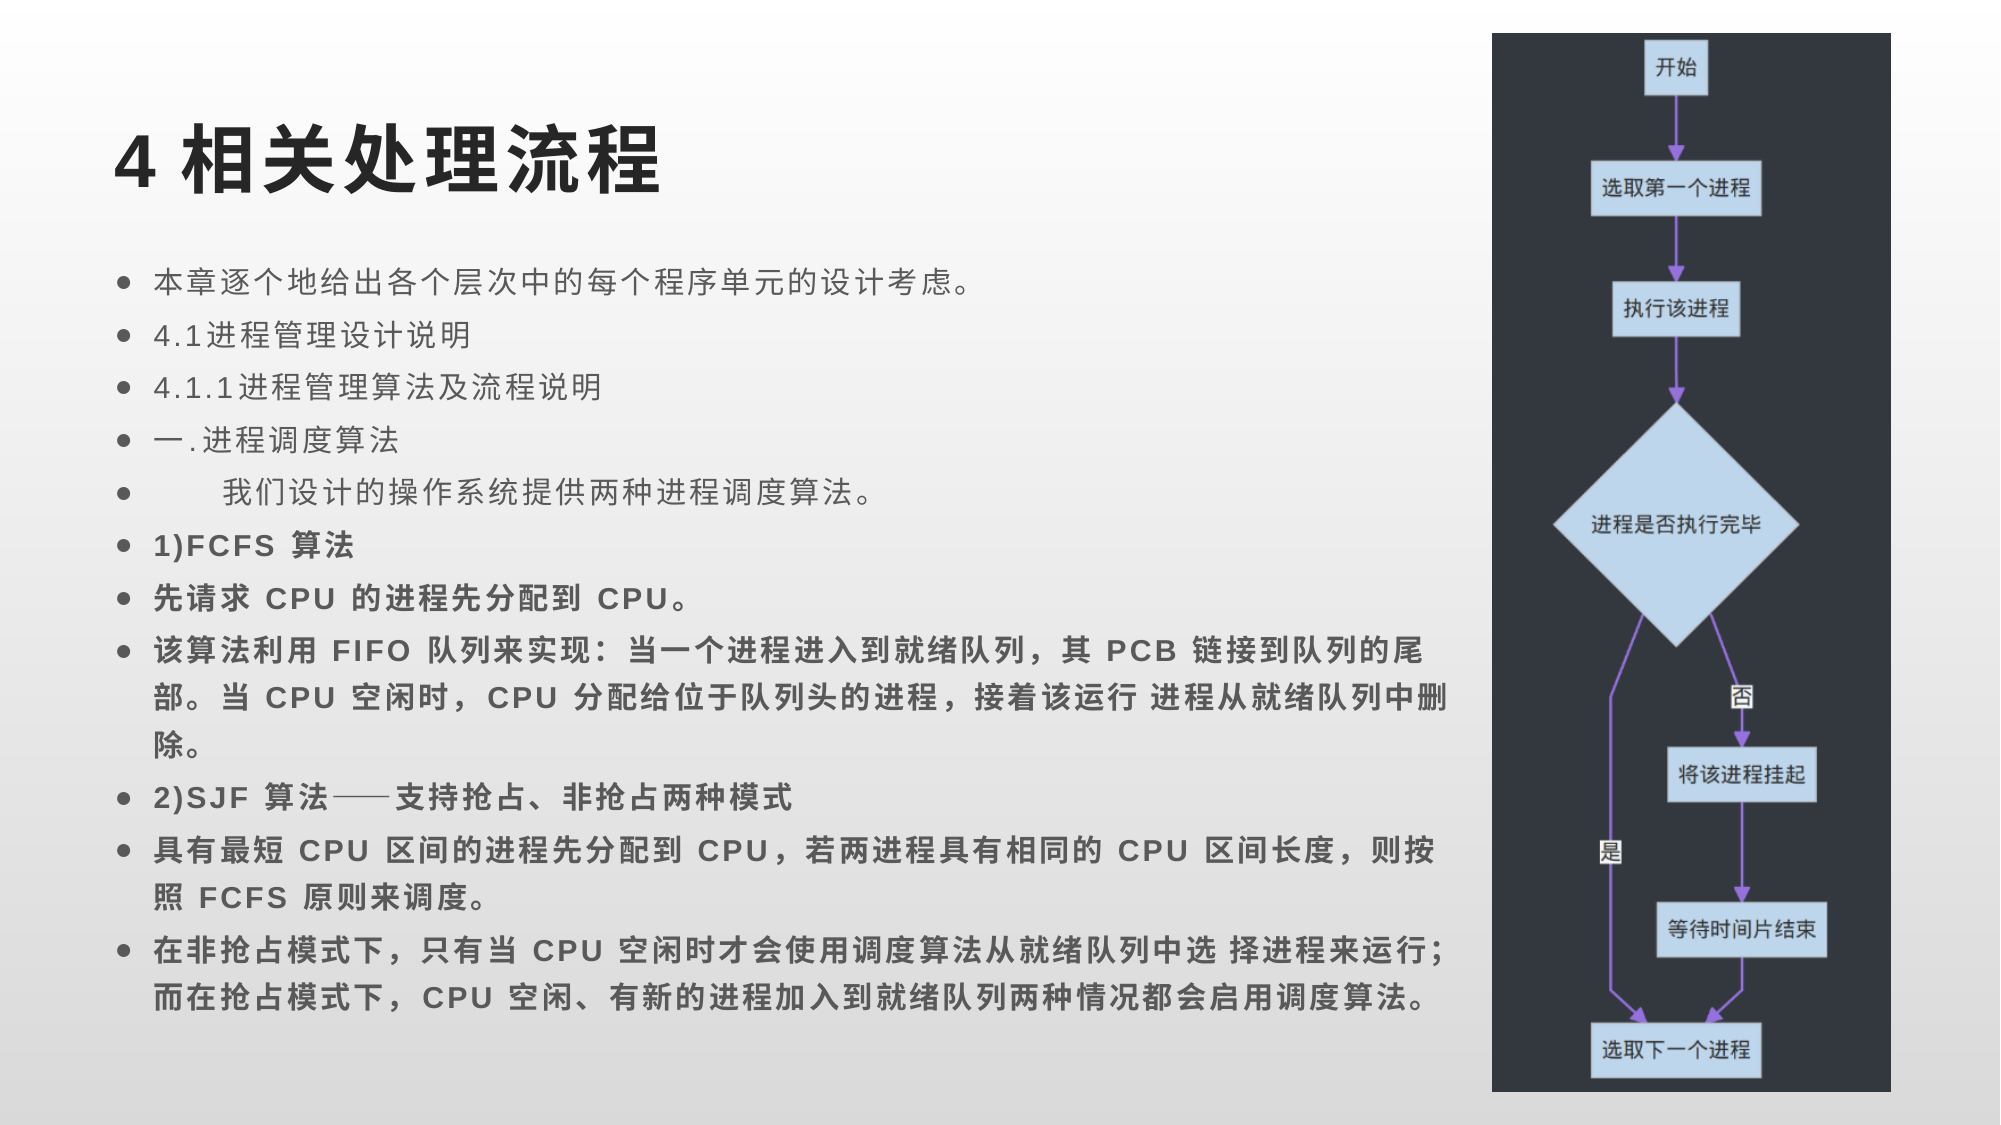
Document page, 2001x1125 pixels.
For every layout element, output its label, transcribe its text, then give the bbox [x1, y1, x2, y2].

list 本章逐个地给出各个层次中的每个程序单元的设计考虑。 4.1进程管理设计说明 4.1.1进程管理算法及流程说明 一.进程调度算法 我们设计的操作系统提供两种进程调度算法。 1)FCFS 算法 先请求 CPU 的进程先分配到 CPU。 该算法利用 FIFO 队列来实现：当一个进程进入到就绪队列，其 PCB 链接到队列的尾部。当 CPU 空闲时，CPU 分配给位于队列头的进程，接着该运行 进程从就绪队列中删除。 2)SJF 算法——支持抢占、非抢占两种模式 具有最短 CPU 区间的进程先分配到 CPU，若两进程具有相同的 CPU 区间长度，则按照 FCFS 原则来调度。 在非抢占模式下，只有当 CPU 空闲时才会使用调度算法从就绪队列中选 择进程来运行；而在抢占模式下，CPU 空闲、有新的进程加入到就绪队列两种情况都会启用调度算法。 [99, 244, 1469, 1026]
title 4相关处理流程 [99, 99, 1492, 216]
title 4相关处理流程 [1891, 99, 1900, 216]
picture [1492, 33, 1891, 1092]
